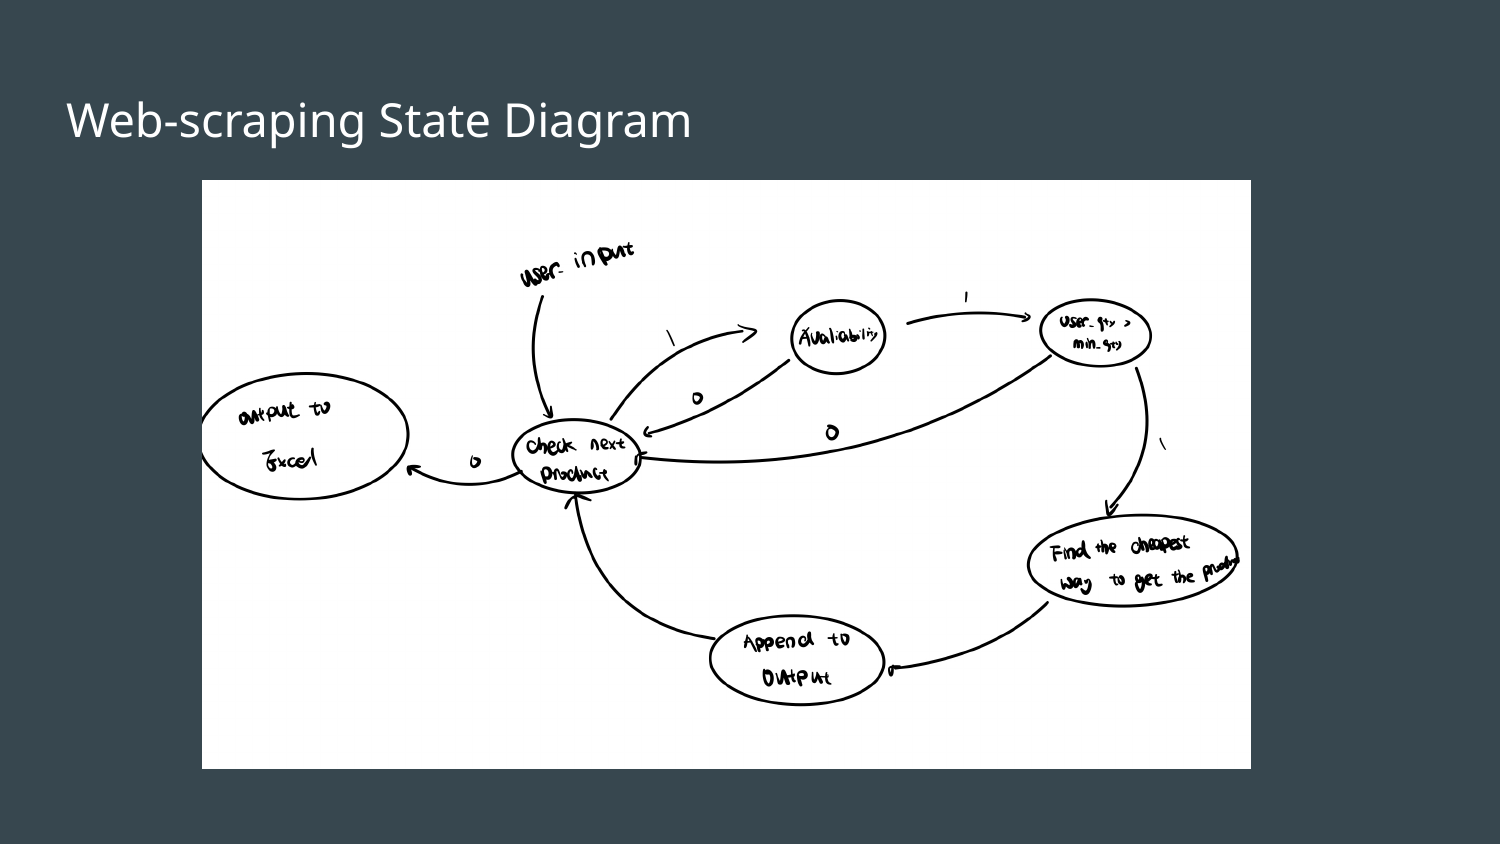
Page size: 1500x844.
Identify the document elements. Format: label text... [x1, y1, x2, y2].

title Web-scraping State Diagram [51, 72, 1449, 167]
picture [202, 180, 1251, 770]
